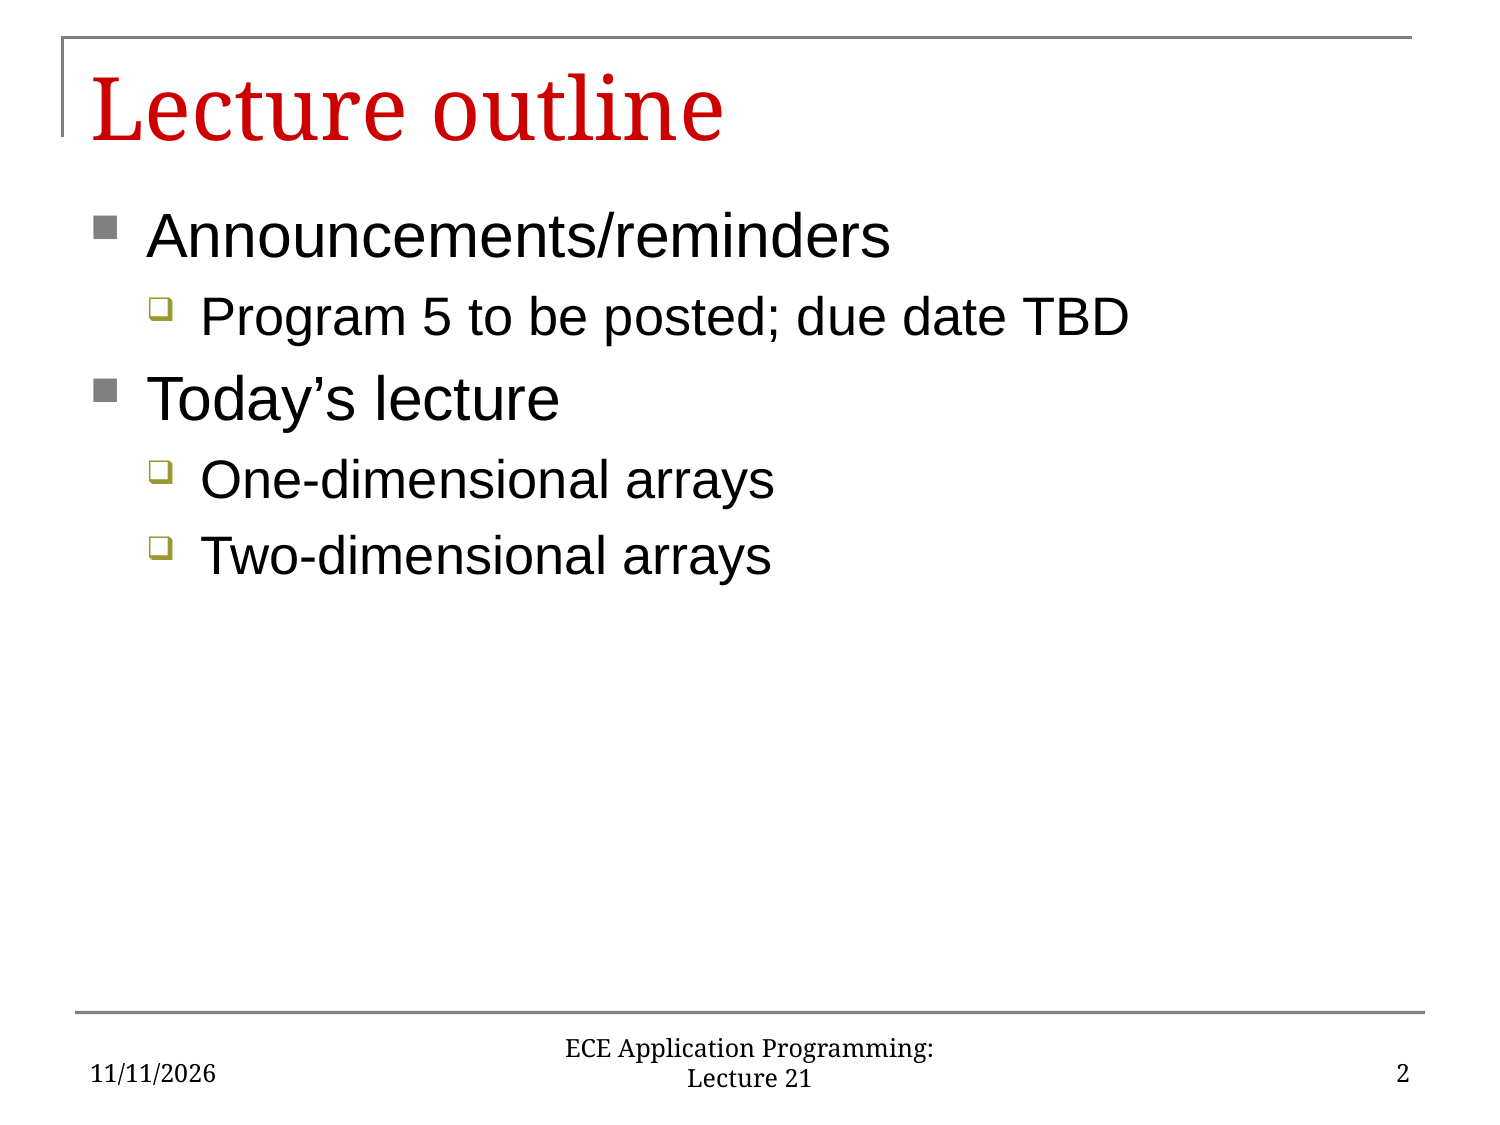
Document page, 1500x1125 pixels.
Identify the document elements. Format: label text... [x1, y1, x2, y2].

title Lecture outline [75, 45, 1425, 163]
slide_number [74, 1023, 426, 1100]
footer ECE Application Programming: Lecture 21 [512, 1024, 988, 1101]
list Announcements/reminders Program 5 to be posted; due date TBD Today’s lecture One-dimensional arrays Two-dimensional arrays [75, 187, 1425, 1006]
slide_number 2 [1074, 1023, 1426, 1100]
